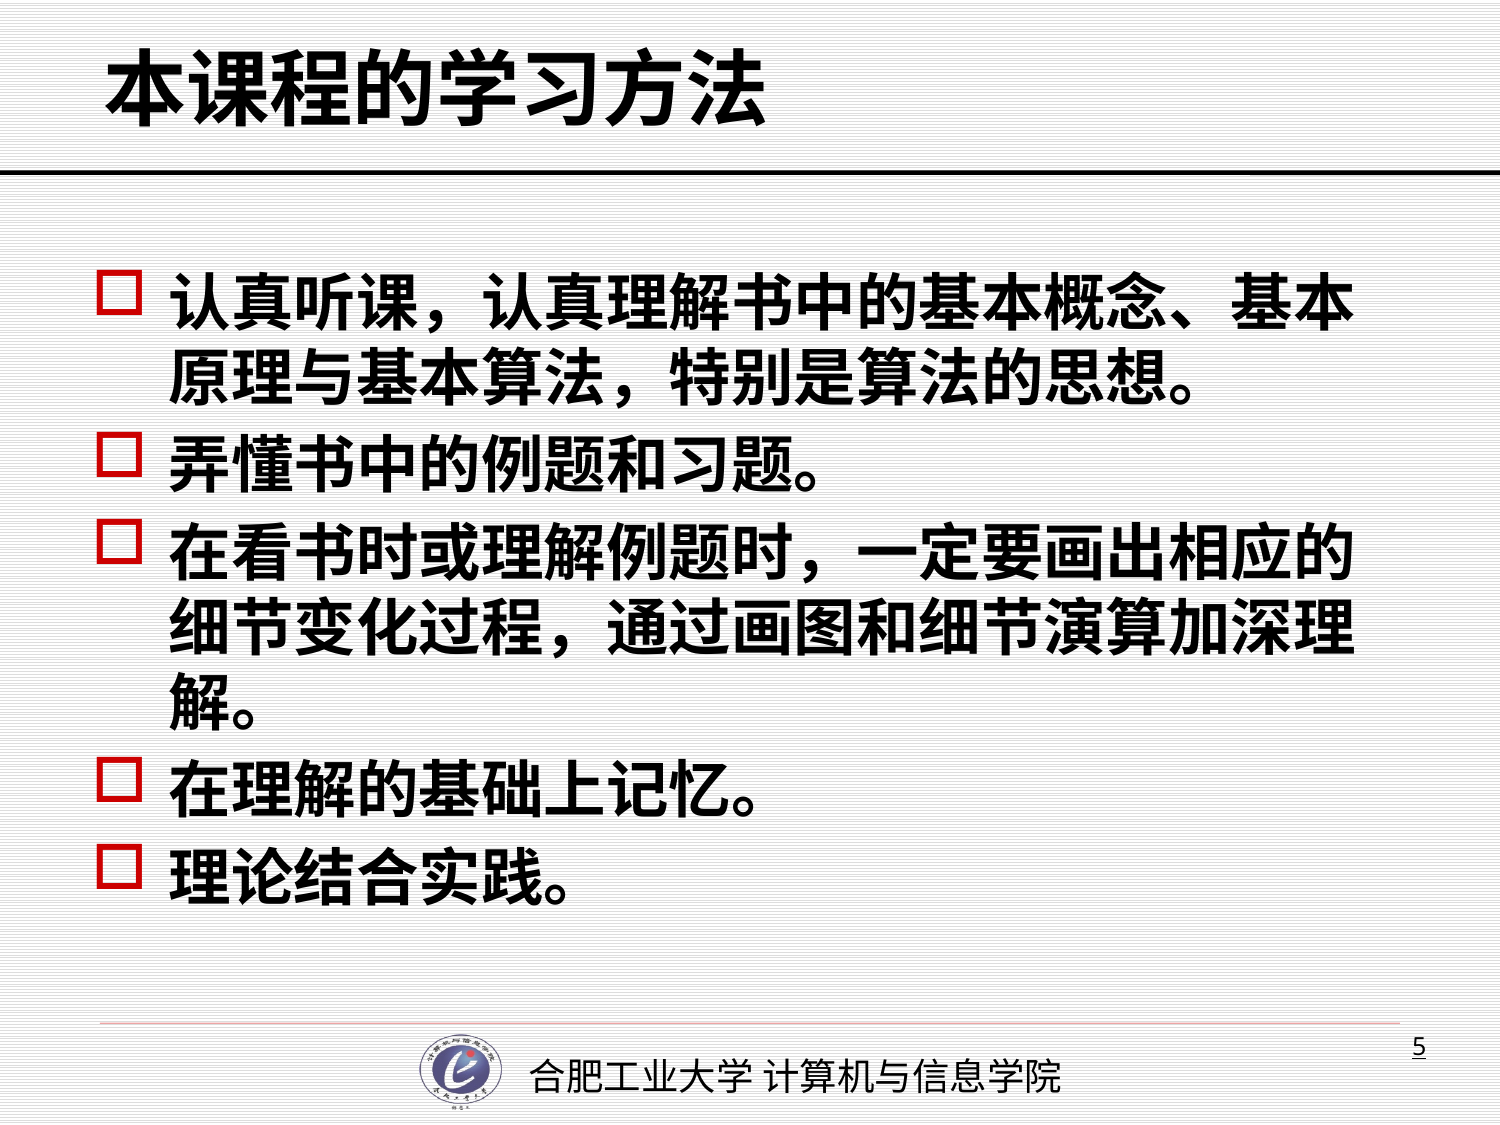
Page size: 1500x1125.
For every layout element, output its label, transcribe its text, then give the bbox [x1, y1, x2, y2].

list 认真听课，认真理解书中的基本概念、基本原理与基本算法，特别是算法的思想。 弄懂书中的例题和习题。 在看书时或理解例题时，一定要画出相应的细节变化过程，通过画图和细节演算加深理解。 在理解的基础上记忆。 理论结合实践。 [76, 255, 1424, 953]
slide_number 5 [1115, 1022, 1442, 1102]
title 本课程的学习方法 [88, 18, 1402, 144]
